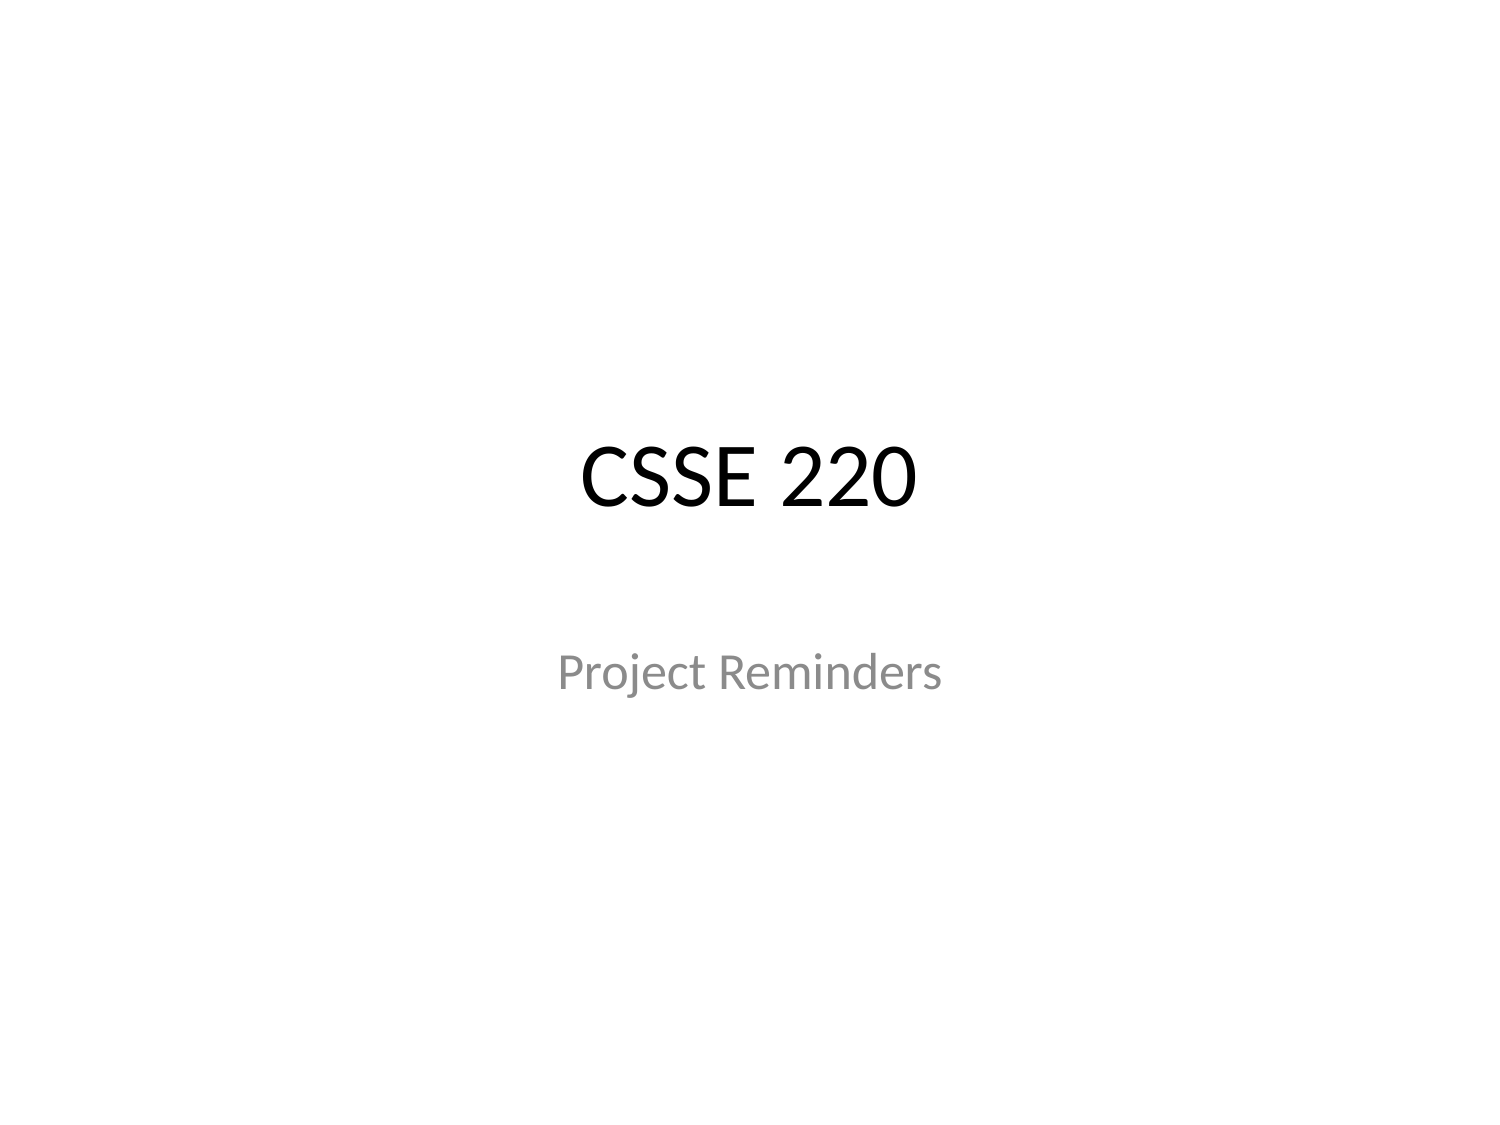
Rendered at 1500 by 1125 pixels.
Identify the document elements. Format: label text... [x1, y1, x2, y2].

text_box Project Reminders [225, 637, 1275, 925]
text_box CSSE 220 [112, 349, 1388, 591]
